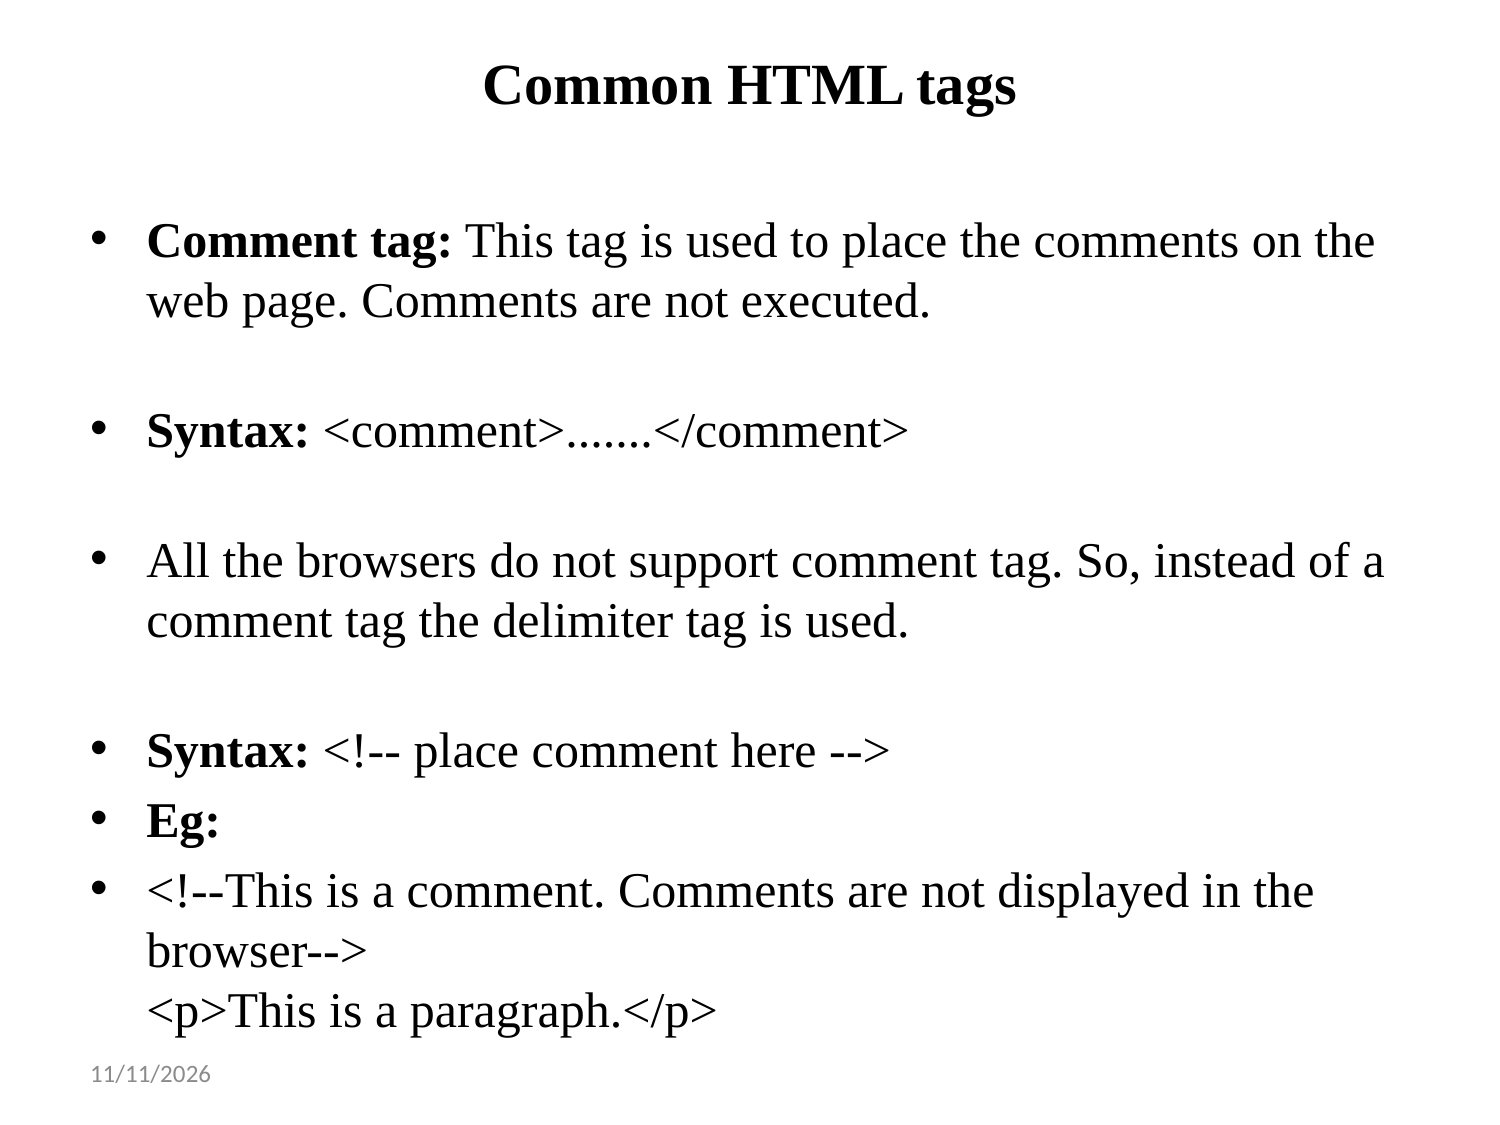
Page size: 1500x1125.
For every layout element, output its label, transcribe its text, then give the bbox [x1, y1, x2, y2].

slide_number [75, 1042, 425, 1103]
list Comment tag: This tag is used to place the comments on the web page. Comments are not executed. Syntax: <comment>.......</comment> All the browsers do not support comment tag. So, instead of a comment tag the delimiter tag is used. Syntax: <!-- place comment here --> Eg: <!--This is a comment. Comments are not displayed in the browser--> <p>This is a paragraph.</p> [75, 200, 1425, 943]
title Common HTML tags [75, 45, 1425, 188]
